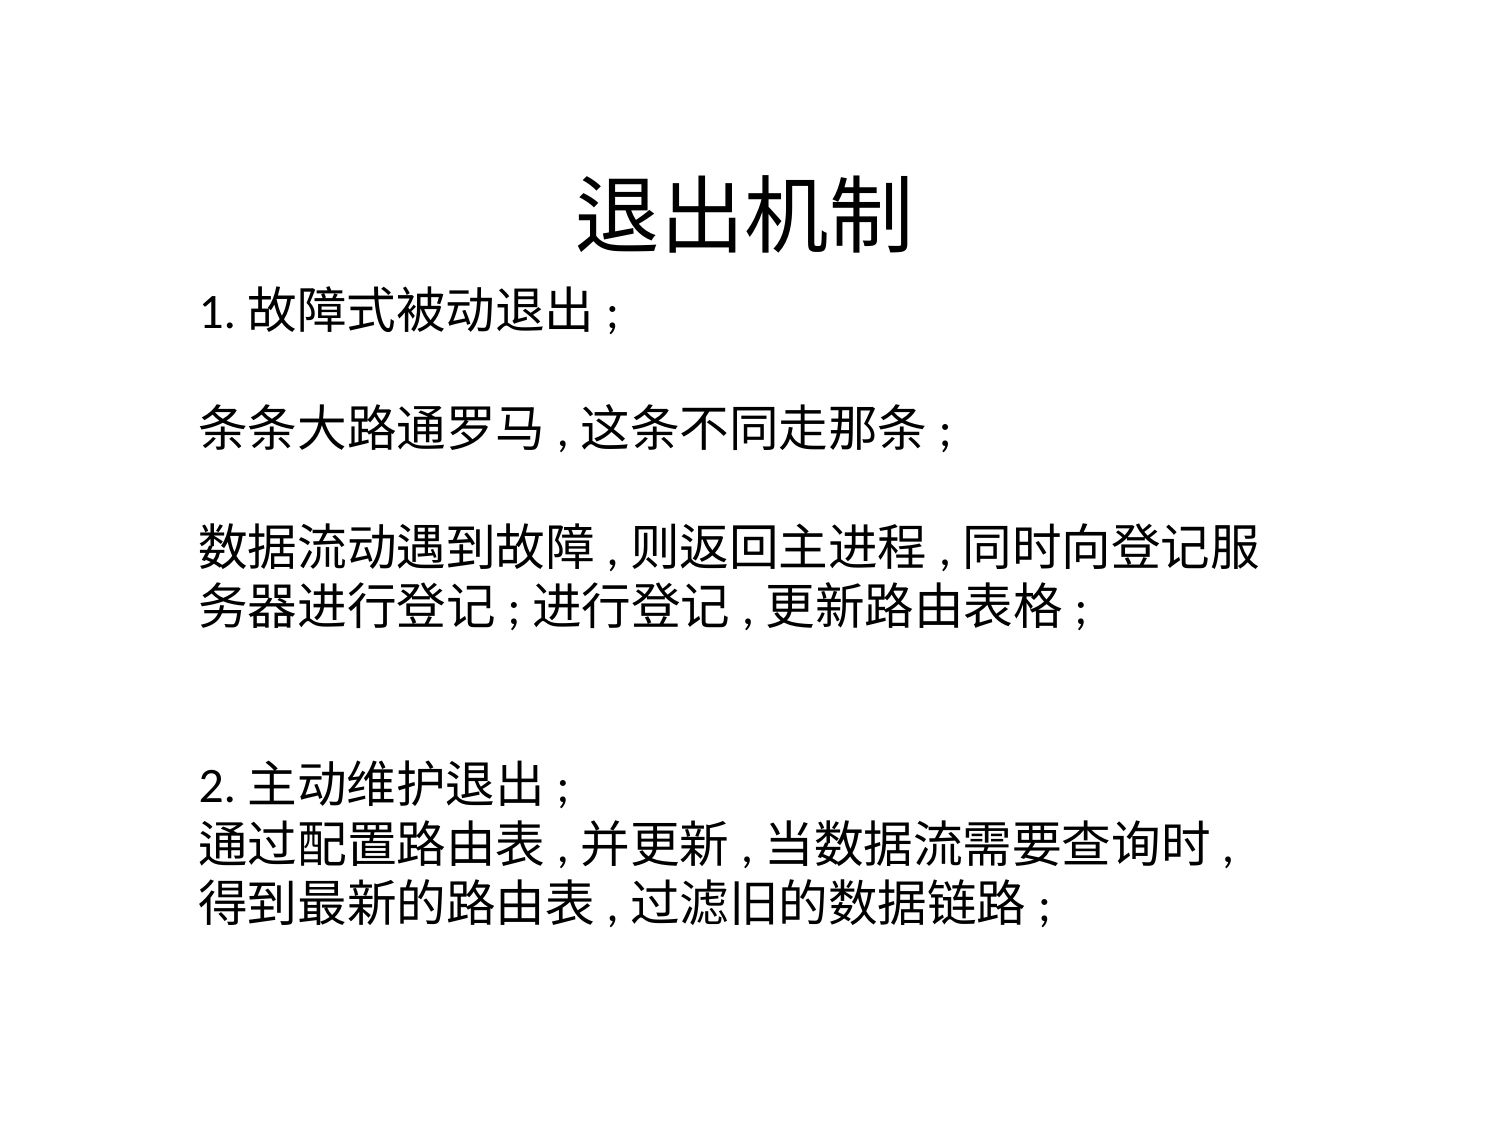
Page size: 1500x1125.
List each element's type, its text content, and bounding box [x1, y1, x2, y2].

subtitle 1.故障式被动退出; 条条大路通罗马,这条不同走那条; 数据流动遇到故障,则返回主进程,同时向登记服务器进行登记;进行登记,更新路由表格; 2.主动维护退出; 通过配置路由表,并更新,当数据流需要查询时,得到最新的路由表,过滤旧的数据链路; [183, 271, 1276, 940]
title 退出机制 [110, 154, 1379, 272]
